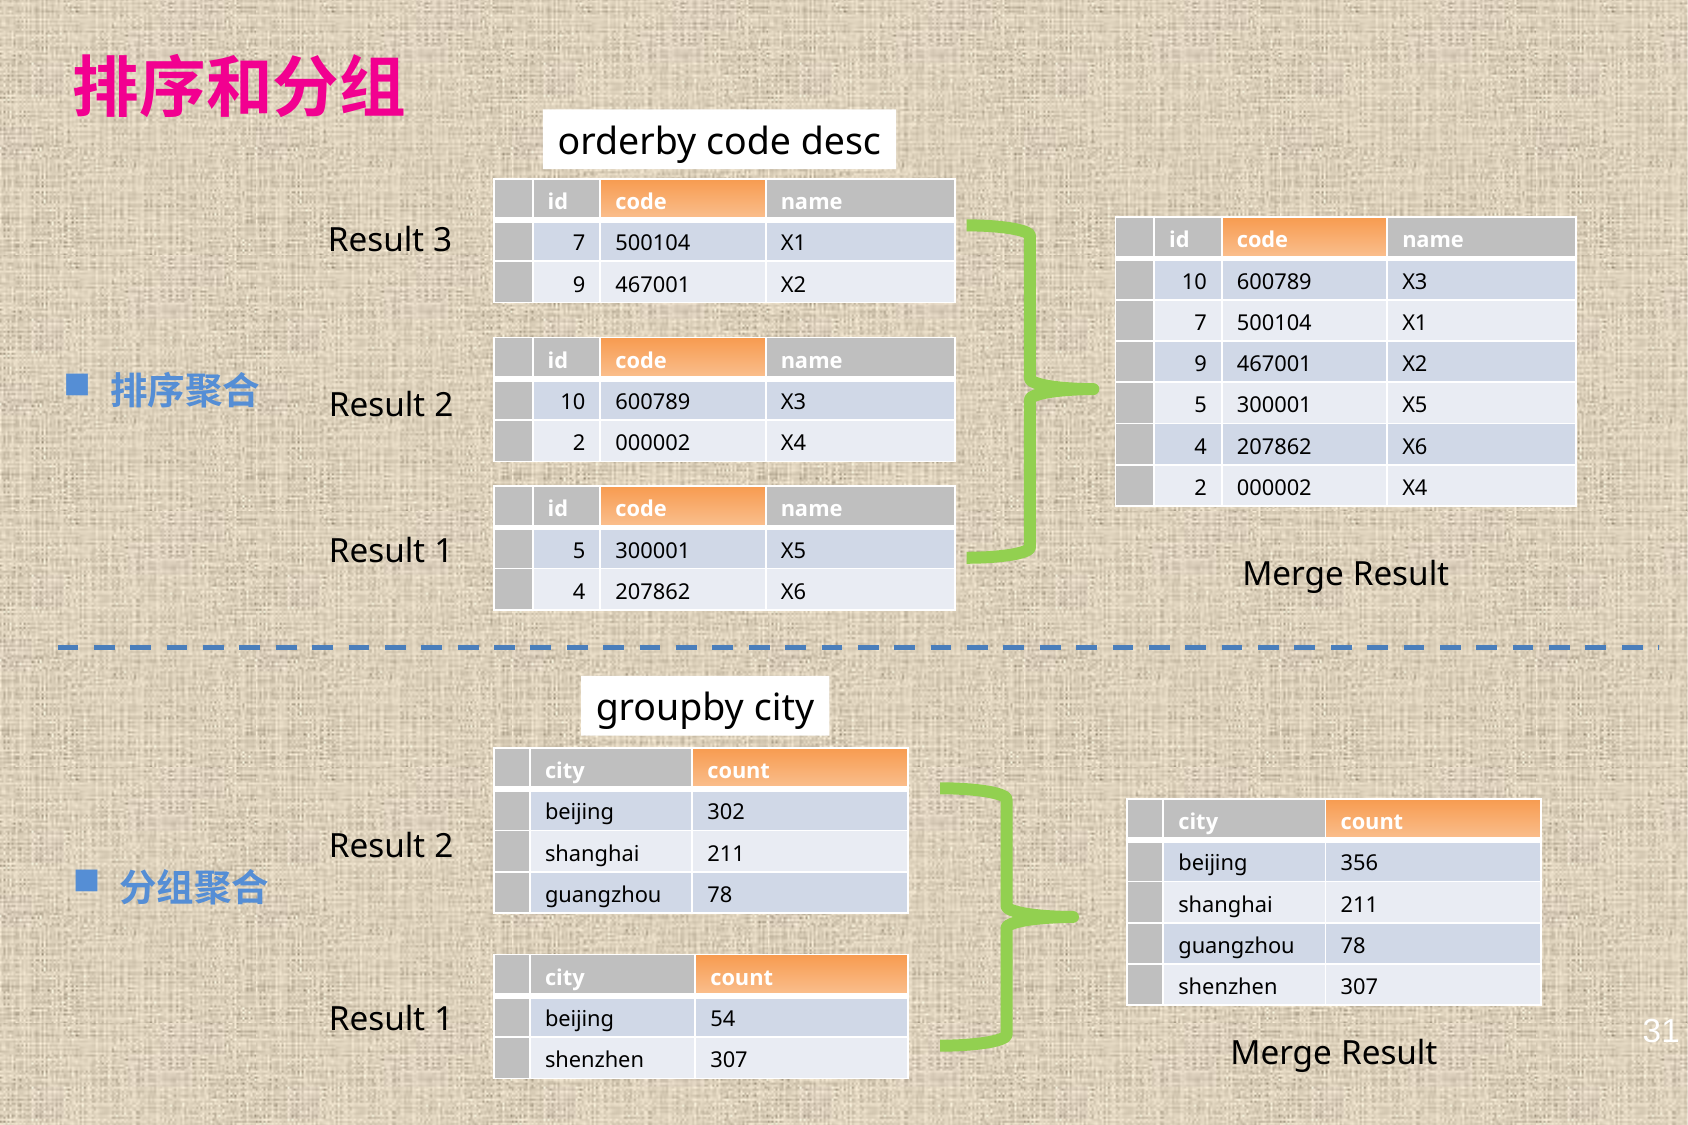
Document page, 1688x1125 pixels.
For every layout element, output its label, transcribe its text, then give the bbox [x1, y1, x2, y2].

table_header name [767, 487, 954, 525]
table_cell 7 [534, 223, 599, 260]
table_header count [696, 955, 907, 993]
table_cell 9 [534, 262, 599, 302]
table_cell X2 [767, 262, 954, 302]
text_box groupby city [581, 675, 830, 736]
table_cell 7 [1155, 301, 1221, 340]
table_cell X3 [767, 382, 954, 419]
table_cell 300001 [1223, 383, 1386, 423]
table_cell shenzhen [1164, 965, 1325, 1004]
table_header [495, 180, 532, 217]
table_cell [495, 1038, 529, 1078]
table_cell X5 [1388, 383, 1575, 423]
table_cell [1128, 924, 1162, 963]
table_header name [767, 338, 954, 376]
table_cell 356 [1326, 843, 1540, 881]
table_cell [1116, 466, 1153, 505]
table_cell X3 [1388, 261, 1575, 299]
table_cell 000002 [1223, 466, 1386, 505]
table_cell X1 [1388, 301, 1575, 340]
table_cell 211 [1326, 882, 1540, 922]
table_cell [495, 999, 529, 1036]
table_cell beijing [531, 999, 694, 1036]
text_box Merge Result [1227, 544, 1465, 600]
table_header city [531, 955, 694, 993]
table_cell guangzhou [1164, 924, 1325, 963]
table_cell X2 [1388, 342, 1575, 381]
table_cell [1128, 965, 1162, 1004]
table_header [1128, 800, 1162, 837]
table_header count [1326, 800, 1540, 837]
table_cell [1116, 342, 1153, 381]
text_box [966, 224, 1095, 559]
text_box 排序聚合 [48, 337, 289, 420]
table_cell 467001 [1223, 342, 1386, 381]
table_cell X1 [767, 223, 954, 260]
table_header id [1155, 218, 1221, 256]
title 排序和分组 [57, 33, 1612, 138]
text_box Result 1 [314, 990, 469, 1045]
table_cell shanghai [1164, 882, 1325, 922]
table_cell [495, 223, 532, 260]
table_cell 000002 [601, 421, 765, 461]
table_cell [495, 382, 532, 419]
table_cell 600789 [601, 382, 765, 419]
text_box Result 2 [314, 375, 469, 431]
table_cell [1116, 261, 1153, 299]
table_cell beijing [531, 792, 691, 830]
table_cell 211 [693, 831, 907, 871]
table_cell 10 [534, 382, 599, 419]
table_header code [601, 338, 765, 376]
text_box [940, 787, 1074, 1047]
text_box 分组聚合 [57, 833, 303, 917]
table_cell 5 [1155, 383, 1221, 423]
table_header id [534, 180, 599, 217]
table_header count [693, 749, 907, 786]
table_cell X4 [767, 421, 954, 461]
text_box orderby code desc [542, 109, 897, 170]
table_cell [495, 262, 532, 302]
table_cell 5 [534, 530, 599, 568]
table_cell shenzhen [531, 1038, 694, 1078]
table_cell [1116, 383, 1153, 423]
table_header id [534, 487, 599, 525]
table_cell [1128, 882, 1162, 922]
picture [0, 0, 1688, 1125]
text_box Merge Result [1215, 1023, 1453, 1079]
table_cell 207862 [1223, 424, 1386, 464]
table_cell [495, 792, 529, 830]
table_cell beijing [1164, 843, 1325, 881]
table_cell 4 [1155, 424, 1221, 464]
table_header name [767, 180, 954, 217]
table_cell 302 [693, 792, 907, 830]
table_cell 300001 [601, 530, 765, 568]
table_cell shanghai [531, 831, 691, 871]
table_header [495, 955, 529, 993]
table_cell X4 [1388, 466, 1575, 505]
table_cell 207862 [601, 569, 765, 609]
table_cell 2 [534, 421, 599, 461]
table_cell X5 [767, 530, 954, 568]
table_cell [495, 530, 532, 568]
table_header code [1223, 218, 1386, 256]
table_cell 307 [696, 1038, 907, 1078]
text_box Result 2 [314, 816, 469, 872]
table_cell 307 [1326, 965, 1540, 1004]
table_cell 54 [696, 999, 907, 1036]
table_cell 500104 [1223, 301, 1386, 340]
table_header id [534, 338, 599, 376]
table_header [495, 338, 532, 376]
table_cell [1116, 424, 1153, 464]
table_header code [601, 487, 765, 525]
table_cell 500104 [601, 223, 765, 260]
table_cell [495, 873, 529, 912]
table_cell 4 [534, 569, 599, 609]
table_cell [1116, 301, 1153, 340]
table_header [495, 487, 532, 525]
table_header city [531, 749, 691, 786]
table_cell 10 [1155, 261, 1221, 299]
table_cell 467001 [601, 262, 765, 302]
table_header name [1388, 218, 1575, 256]
table_cell 78 [693, 873, 907, 912]
table_cell [495, 831, 529, 871]
text_box Result 3 [313, 210, 468, 266]
table_cell [495, 569, 532, 609]
table_cell [1128, 843, 1162, 881]
table_cell X6 [1388, 424, 1575, 464]
table_header code [601, 180, 765, 217]
table_cell [495, 421, 532, 461]
table_cell 78 [1326, 924, 1540, 963]
text_box Result 1 [314, 521, 469, 577]
table_cell 2 [1155, 466, 1221, 505]
table_cell 600789 [1223, 261, 1386, 299]
table_cell X6 [767, 569, 954, 609]
table_header [1116, 218, 1153, 256]
table_cell guangzhou [531, 873, 691, 912]
table_header [495, 749, 529, 786]
table_cell 9 [1155, 342, 1221, 381]
table_header city [1164, 800, 1325, 837]
